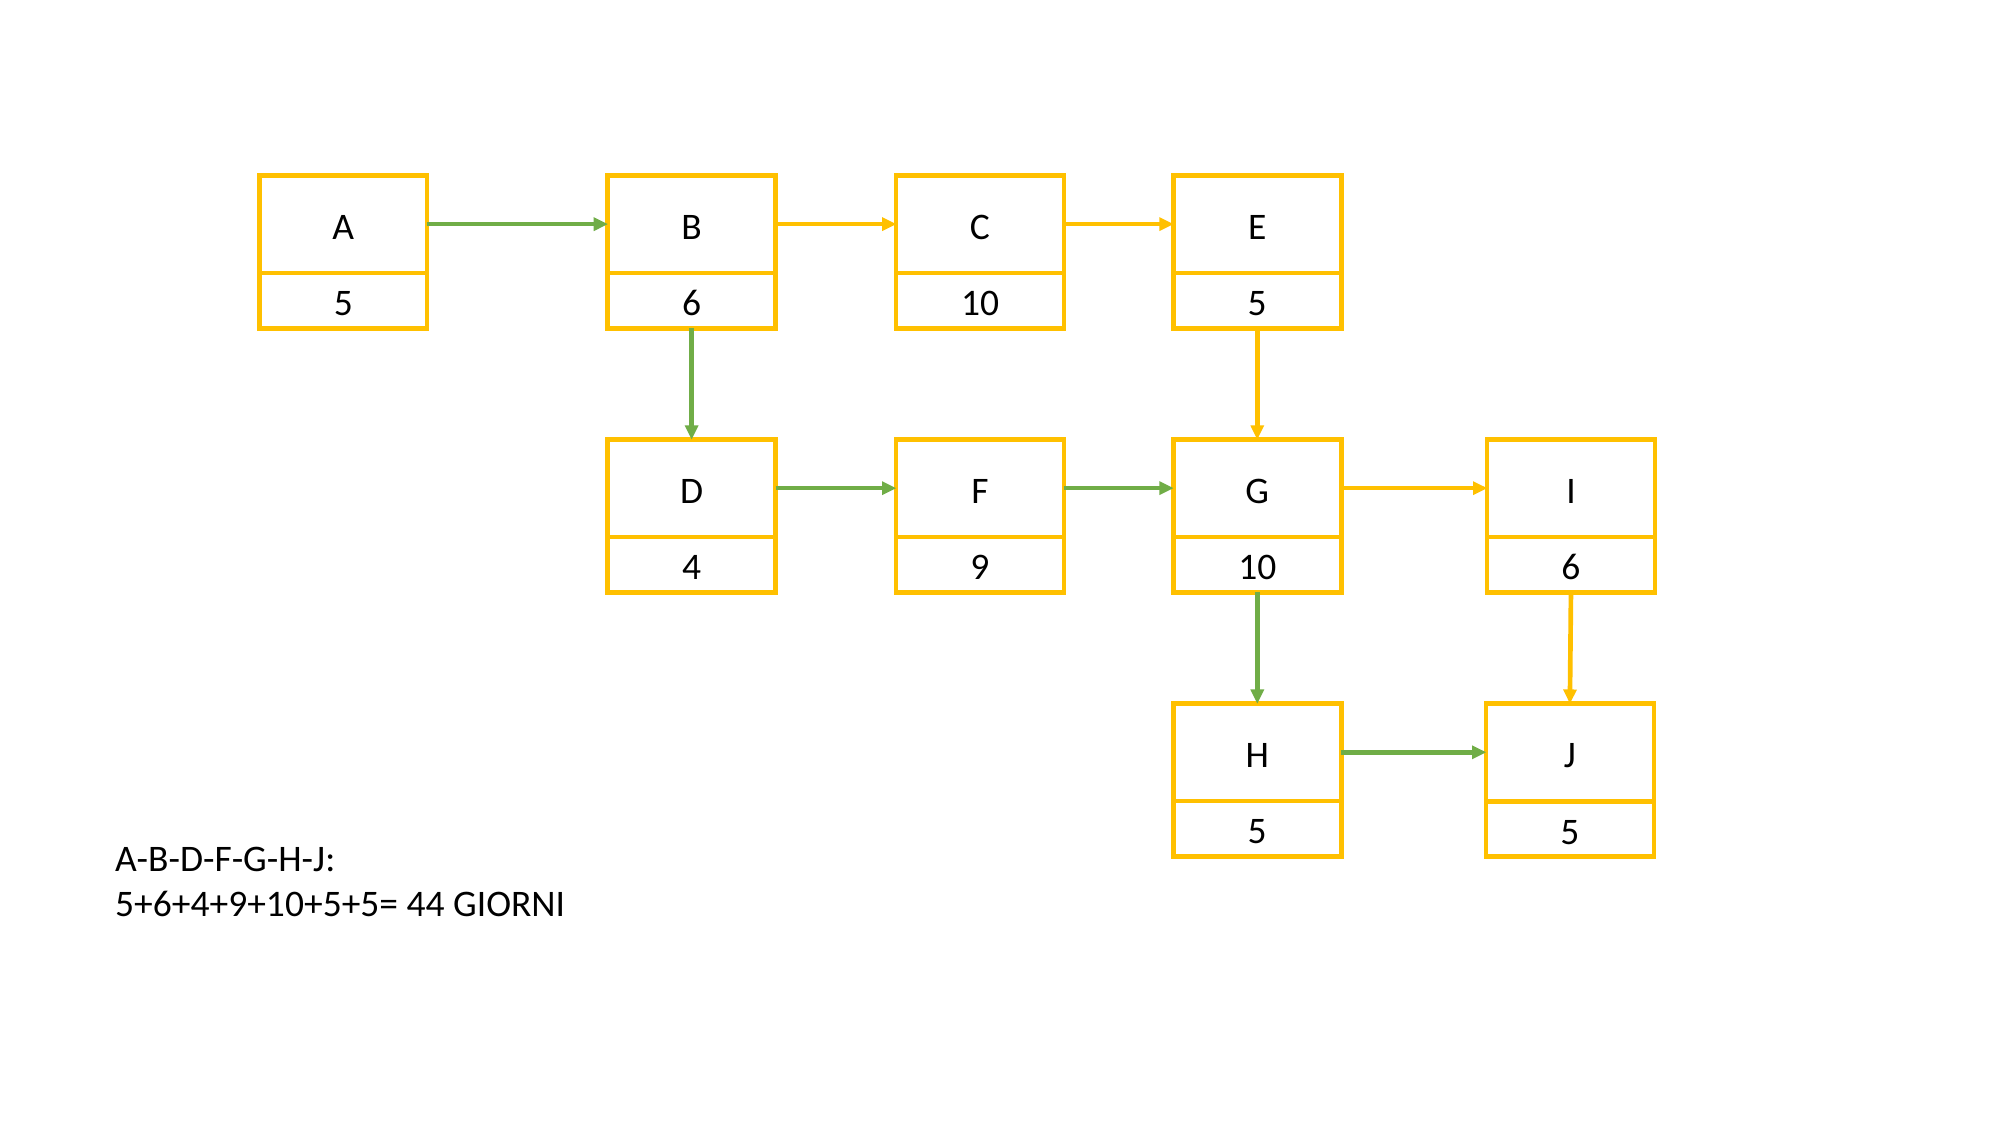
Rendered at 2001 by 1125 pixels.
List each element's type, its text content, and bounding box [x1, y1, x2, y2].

text_box 10 [895, 272, 1065, 329]
text_box 5 [258, 272, 428, 329]
text_box H [1172, 702, 1342, 800]
text_box 10 [1172, 536, 1342, 593]
text_box 4 [607, 536, 777, 593]
text_box D [607, 438, 777, 536]
text_box 6 [1486, 536, 1656, 593]
text_box J [1485, 702, 1655, 800]
text_box A [258, 174, 428, 272]
text_box E [1172, 174, 1342, 272]
text_box 6 [607, 272, 777, 329]
text_box I [1486, 438, 1656, 536]
text_box A-B-D-F-G-H-J: 5+6+4+9+10+5+5= 44 GIORNI [100, 826, 581, 932]
text_box 5 [1172, 800, 1342, 858]
text_box F [895, 438, 1065, 536]
text_box C [895, 174, 1065, 272]
text_box B [607, 174, 777, 272]
text_box 5 [1485, 800, 1655, 858]
text_box 5 [1172, 272, 1342, 329]
text_box G [1172, 438, 1342, 536]
text_box 9 [895, 536, 1065, 593]
